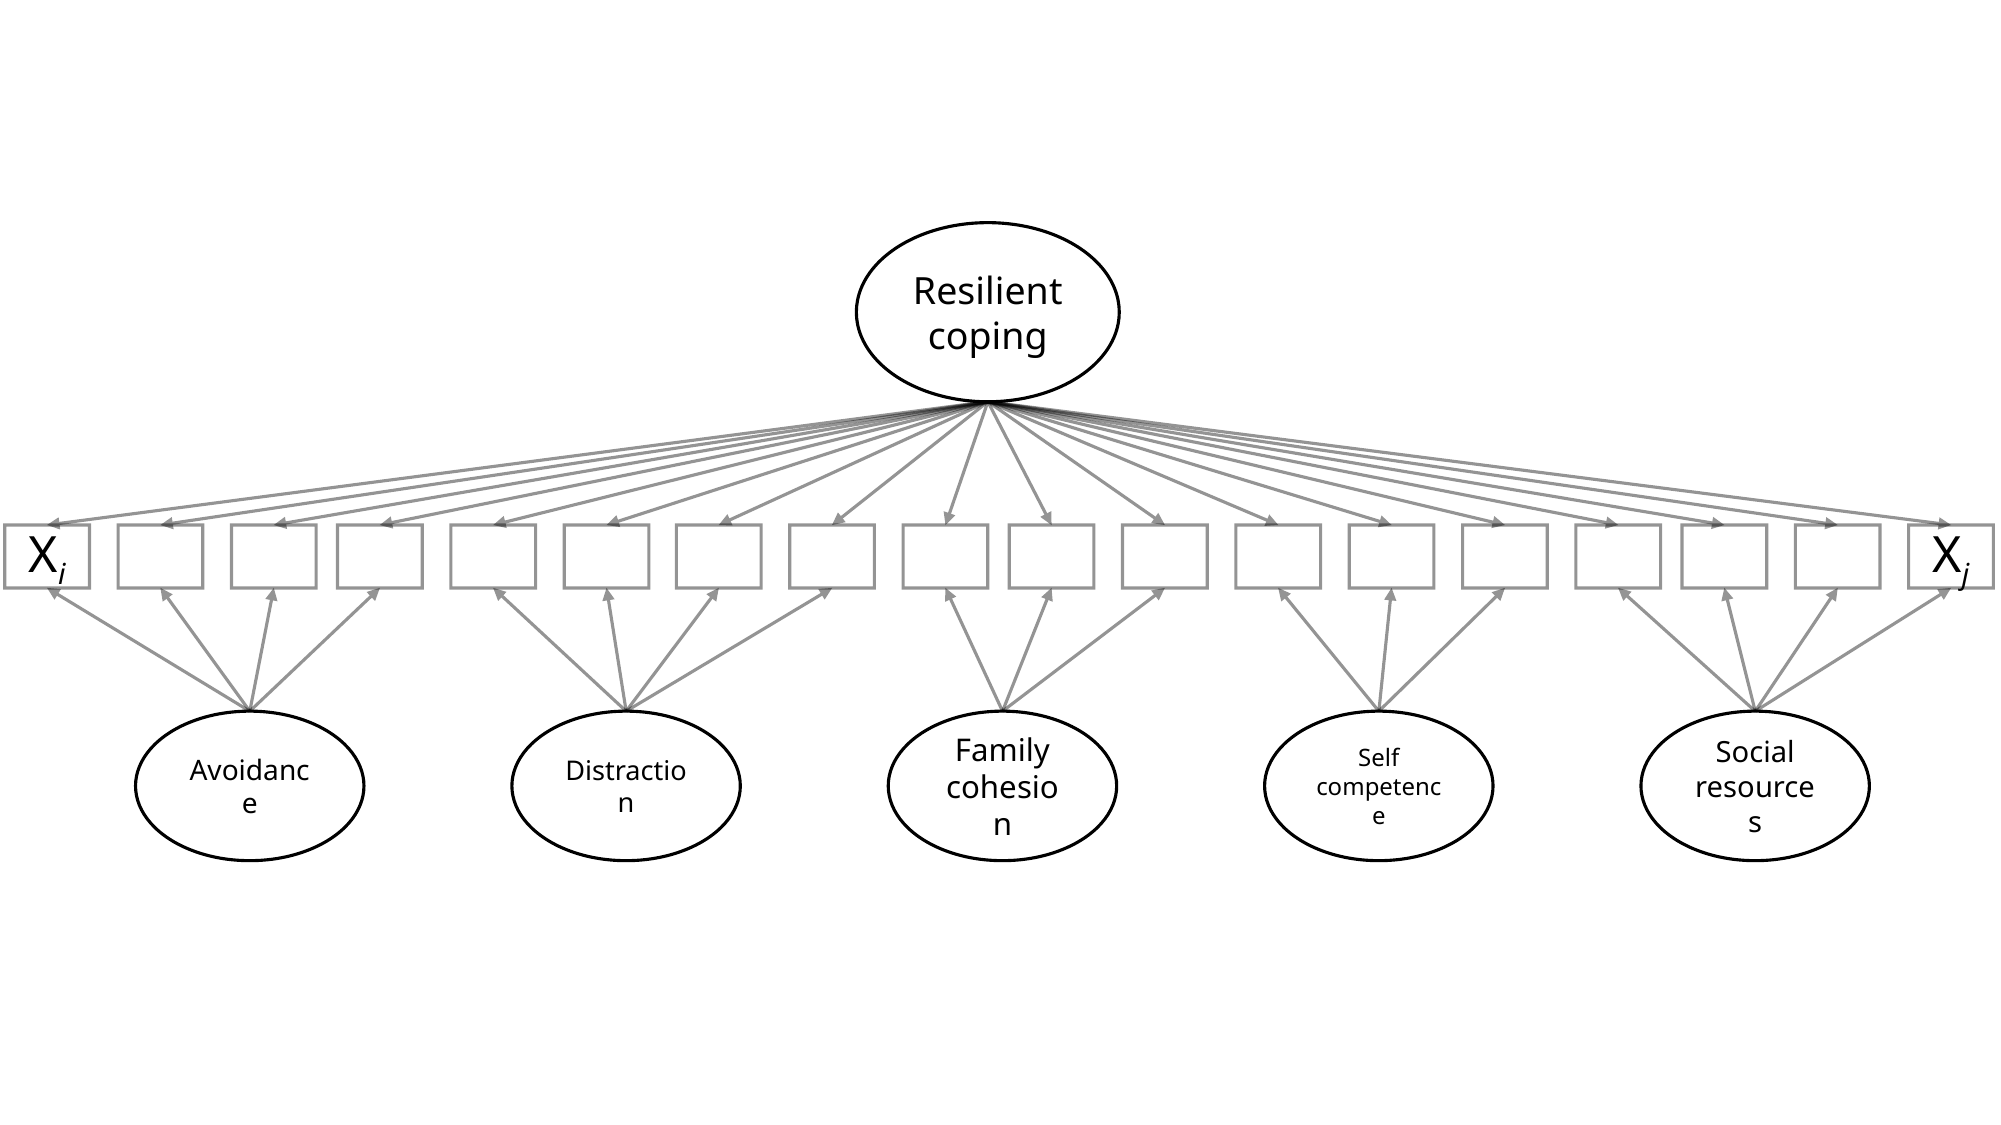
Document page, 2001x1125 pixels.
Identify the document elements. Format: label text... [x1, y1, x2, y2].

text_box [492, 401, 606, 526]
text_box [606, 587, 625, 712]
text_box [718, 401, 831, 526]
text_box [1008, 526, 1095, 587]
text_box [1378, 587, 1506, 712]
text_box [1348, 526, 1435, 587]
text_box [675, 526, 763, 587]
text_box [788, 526, 876, 590]
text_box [625, 587, 833, 712]
text_box [1234, 526, 1322, 590]
text_box [1461, 526, 1549, 590]
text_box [831, 401, 944, 526]
text_box Xi [3, 523, 91, 590]
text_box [1723, 587, 1754, 712]
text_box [944, 401, 987, 526]
text_box [117, 526, 204, 587]
text_box [902, 526, 989, 590]
text_box [1574, 526, 1662, 590]
text_box Family cohesion [886, 712, 1119, 863]
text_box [1617, 587, 1723, 712]
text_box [273, 401, 379, 526]
text_box Resilient coping [854, 221, 1121, 401]
text_box [230, 526, 318, 587]
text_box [1001, 587, 1166, 712]
text_box [1794, 526, 1882, 587]
text_box [449, 526, 537, 590]
text_box Self competence [1263, 712, 1495, 863]
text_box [492, 587, 606, 712]
text_box [1680, 526, 1768, 587]
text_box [1754, 587, 1952, 712]
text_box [987, 401, 1952, 526]
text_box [159, 587, 249, 712]
text_box [336, 526, 424, 590]
text_box Social resources [1639, 712, 1871, 863]
text_box [1121, 526, 1209, 590]
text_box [46, 587, 159, 712]
text_box [563, 526, 650, 587]
text_box Distraction [510, 712, 742, 863]
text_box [606, 401, 718, 526]
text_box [1277, 587, 1378, 712]
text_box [46, 400, 989, 526]
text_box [379, 401, 492, 526]
text_box Avoidance [133, 712, 366, 863]
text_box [944, 587, 1001, 712]
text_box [159, 401, 273, 526]
text_box Xj [1907, 523, 1995, 590]
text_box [249, 587, 381, 712]
